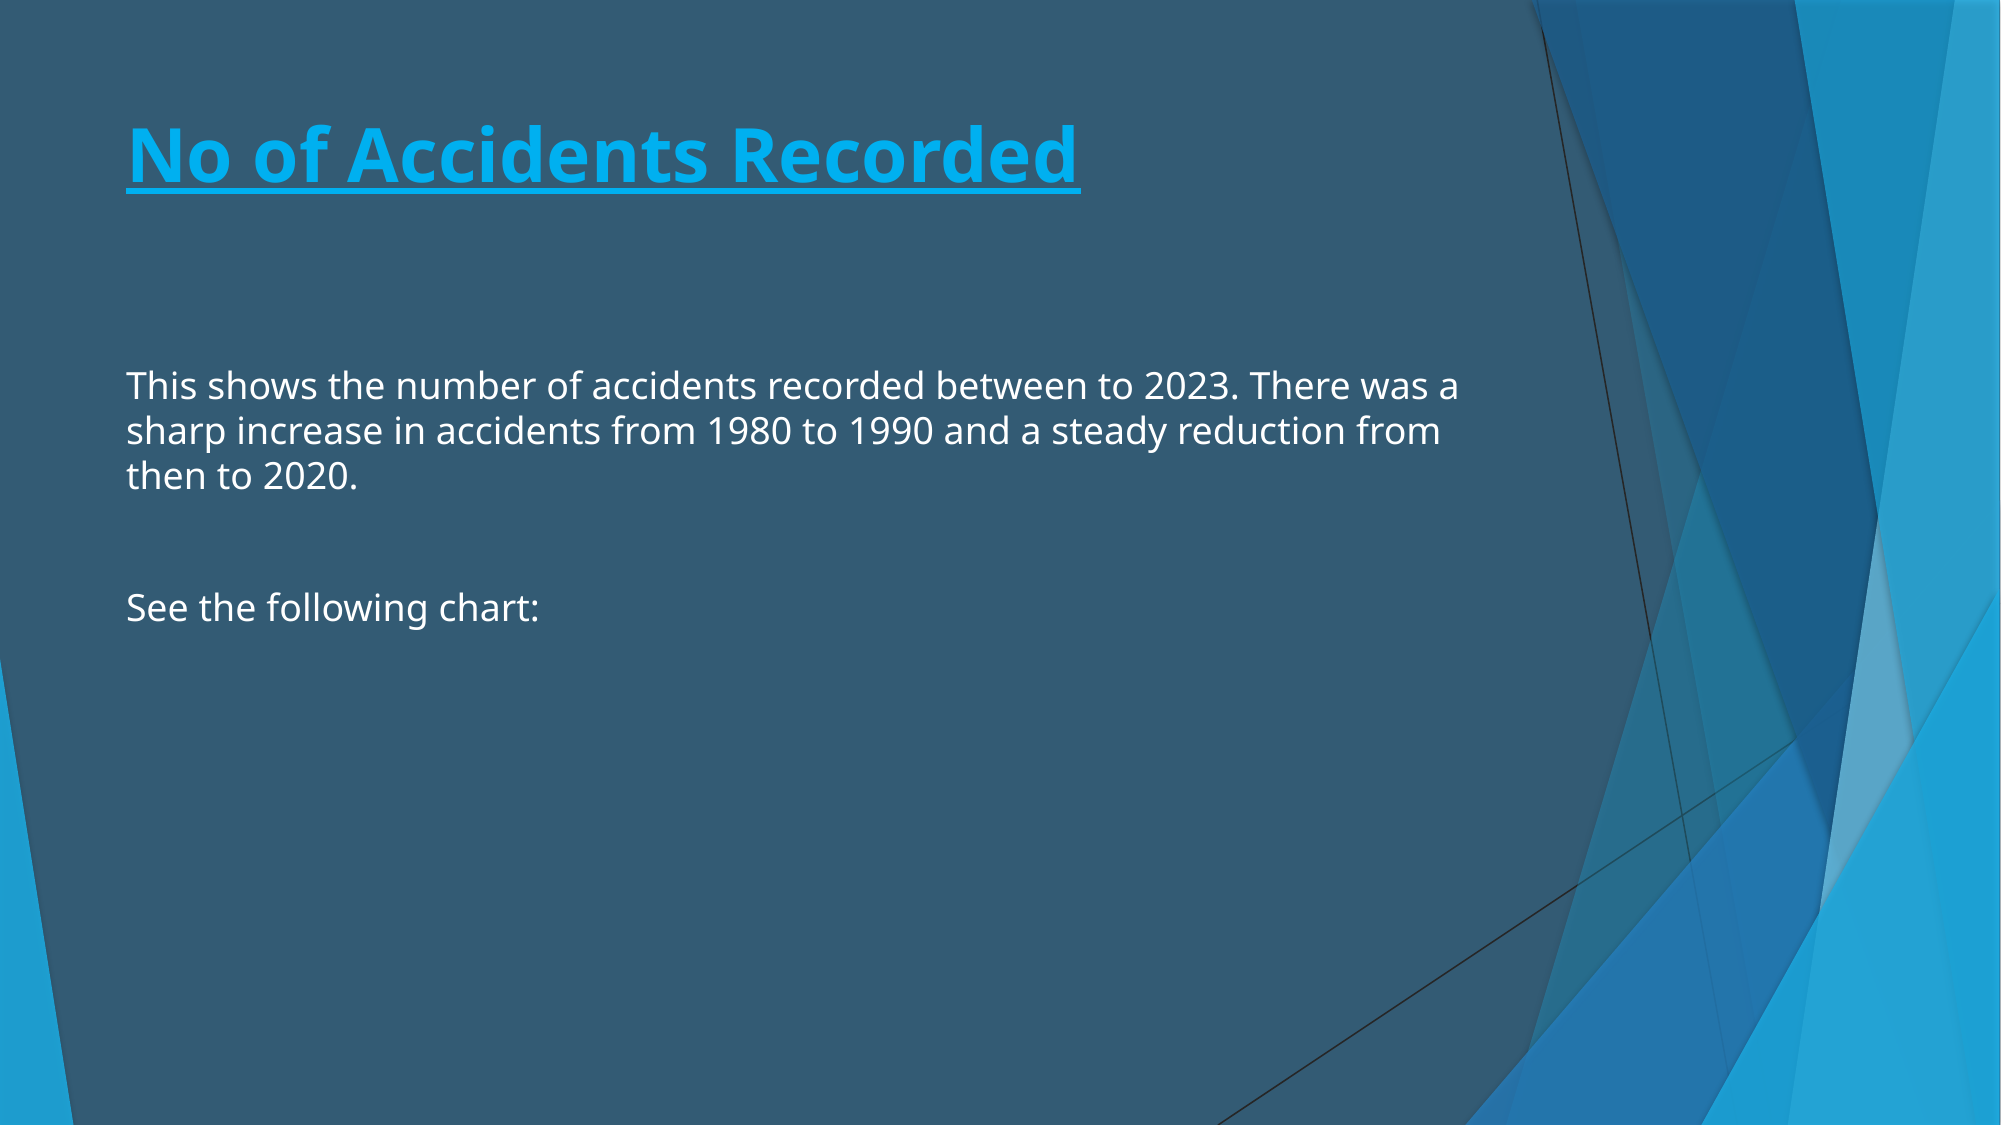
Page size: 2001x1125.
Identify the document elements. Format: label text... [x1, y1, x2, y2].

title No of Accidents Recorded [111, 99, 1522, 317]
list This shows the number of accidents recorded between to 2023. There was a sharp increase in accidents from 1980 to 1990 and a steady reduction from then to 2020. See the following chart: [111, 354, 1522, 992]
